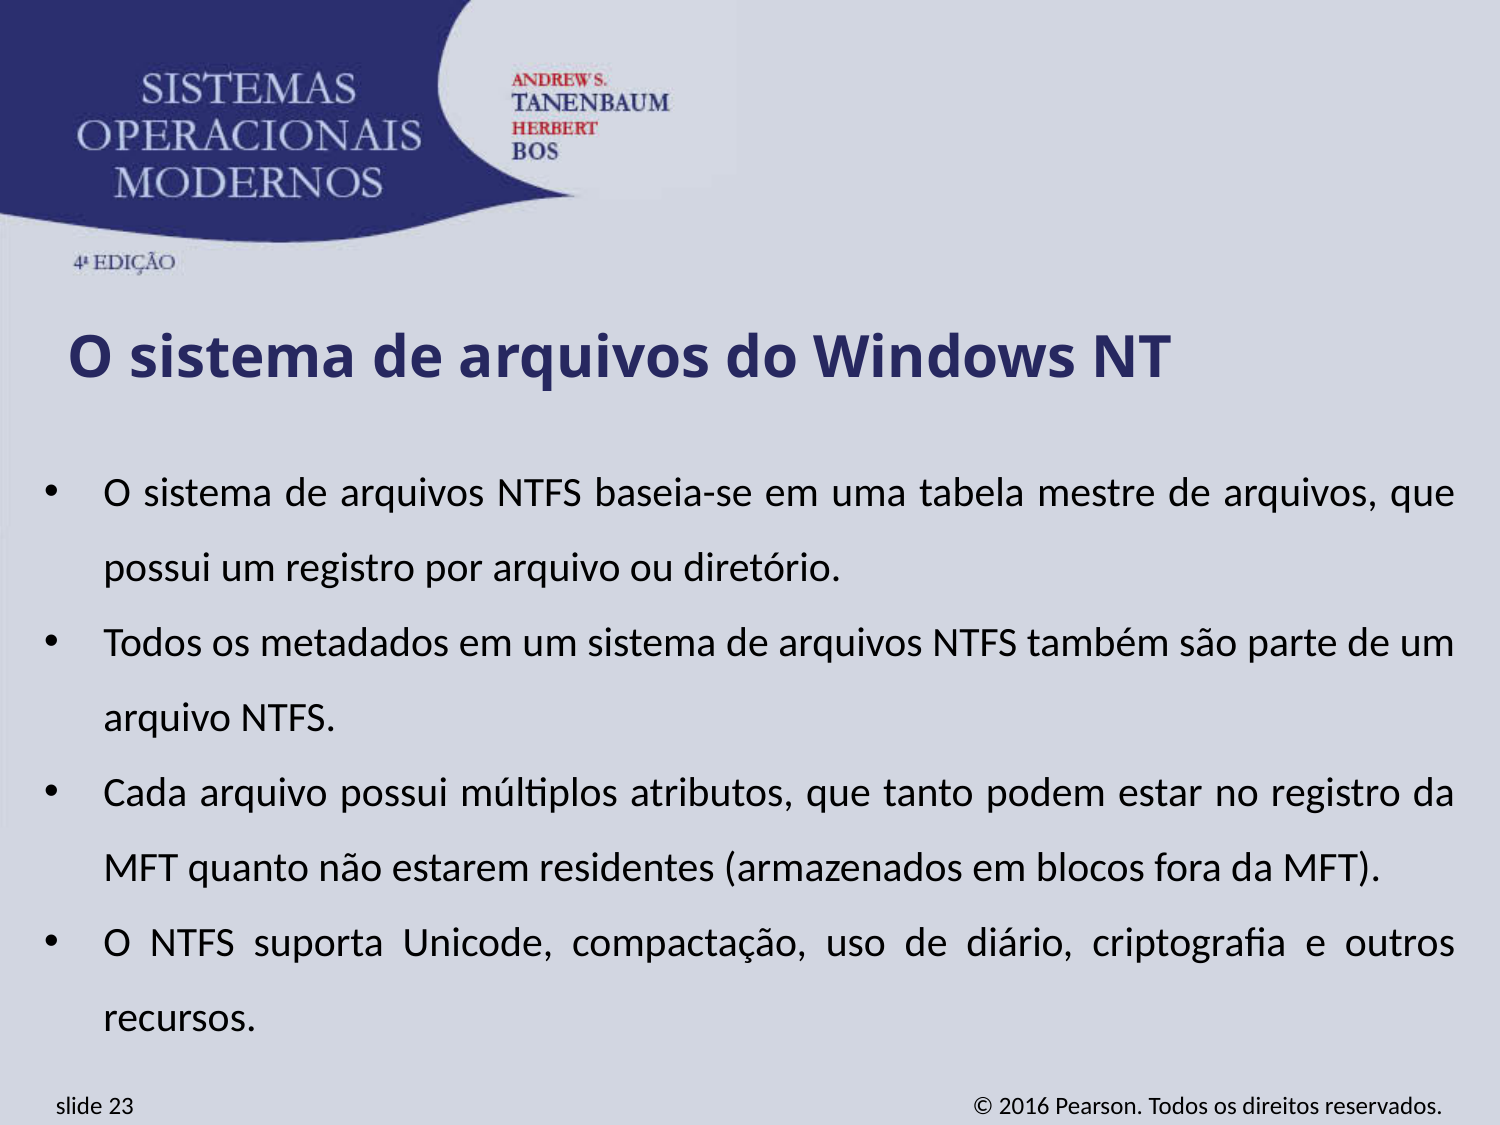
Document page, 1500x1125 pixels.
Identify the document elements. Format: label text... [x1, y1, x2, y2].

text_box O sistema de arquivos do Windows NT [53, 311, 1400, 396]
text_box O sistema de arquivos NTFS baseia-se em uma tabela mestre de arquivos, que possui um registro por arquivo ou diretório. Todos os metadados em um sistema de arquivos NTFS também são parte de um arquivo NTFS. Cada arquivo possui múltiplos atributos, que tanto podem estar no registro da MFT quanto não estarem residentes (armazenados em blocos fora da MFT). O NTFS suporta Unicode, compactação, uso de diário, criptografia e outros recursos. [29, 432, 1471, 1048]
picture [0, 0, 1500, 1125]
